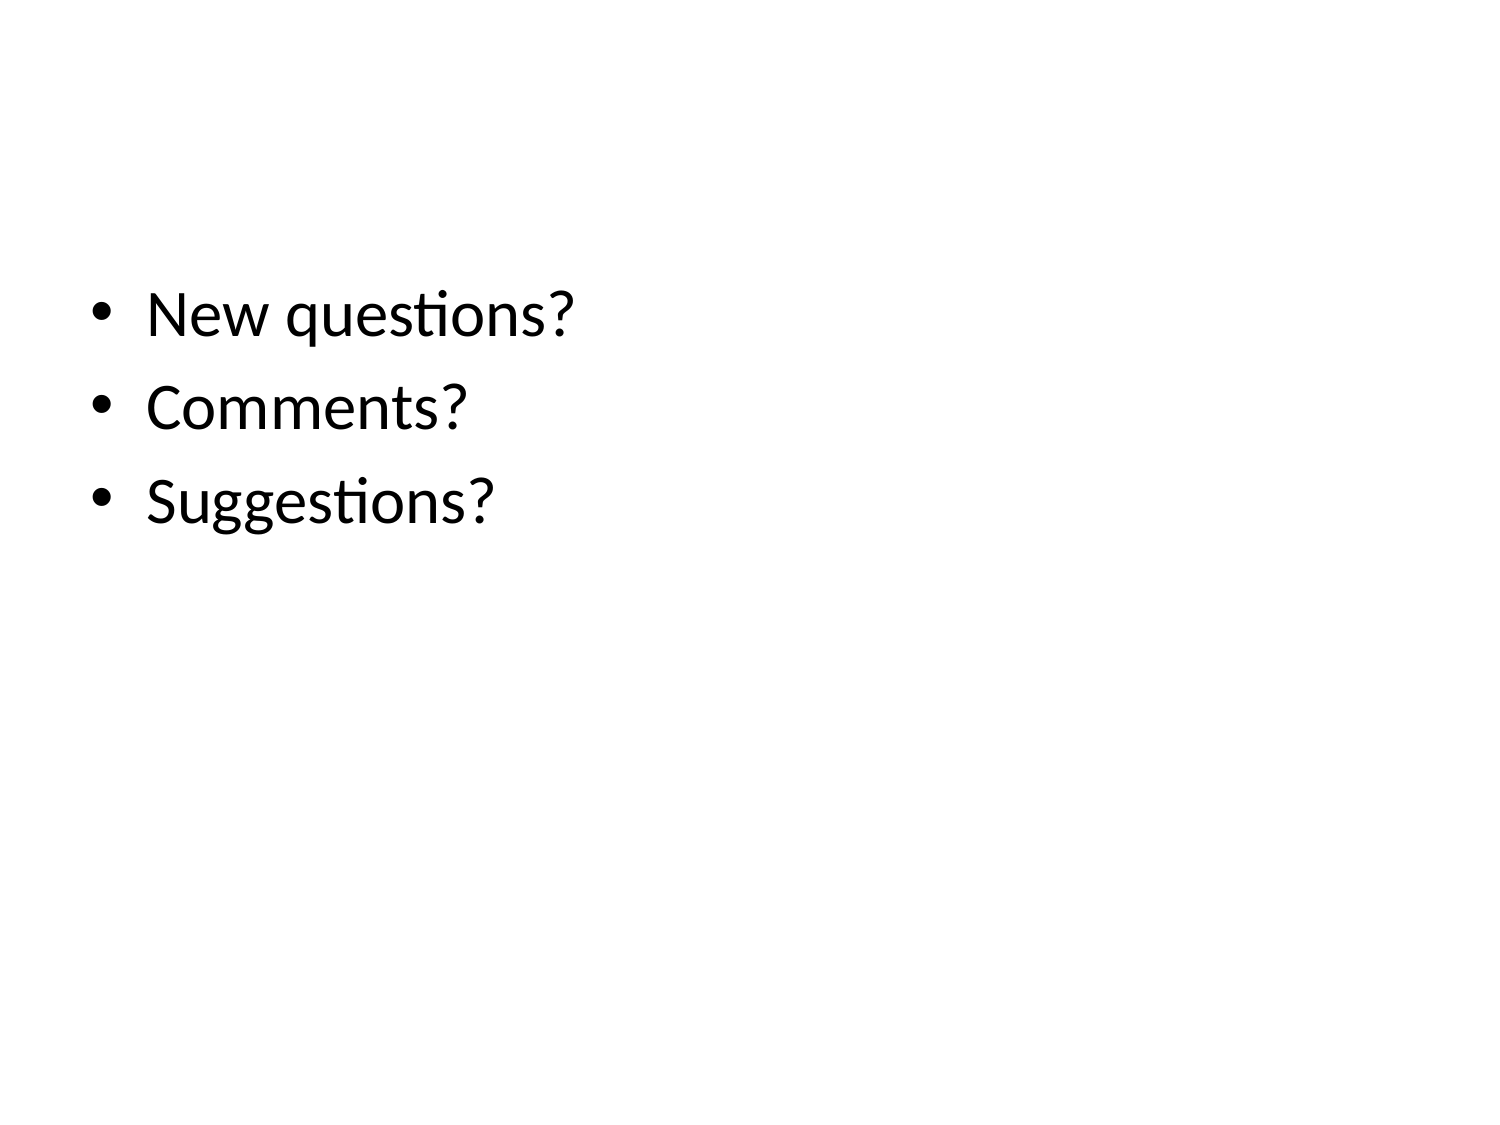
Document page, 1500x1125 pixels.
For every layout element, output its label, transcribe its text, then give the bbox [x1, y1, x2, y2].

list New questions? Comments? Suggestions? [75, 262, 1425, 1005]
